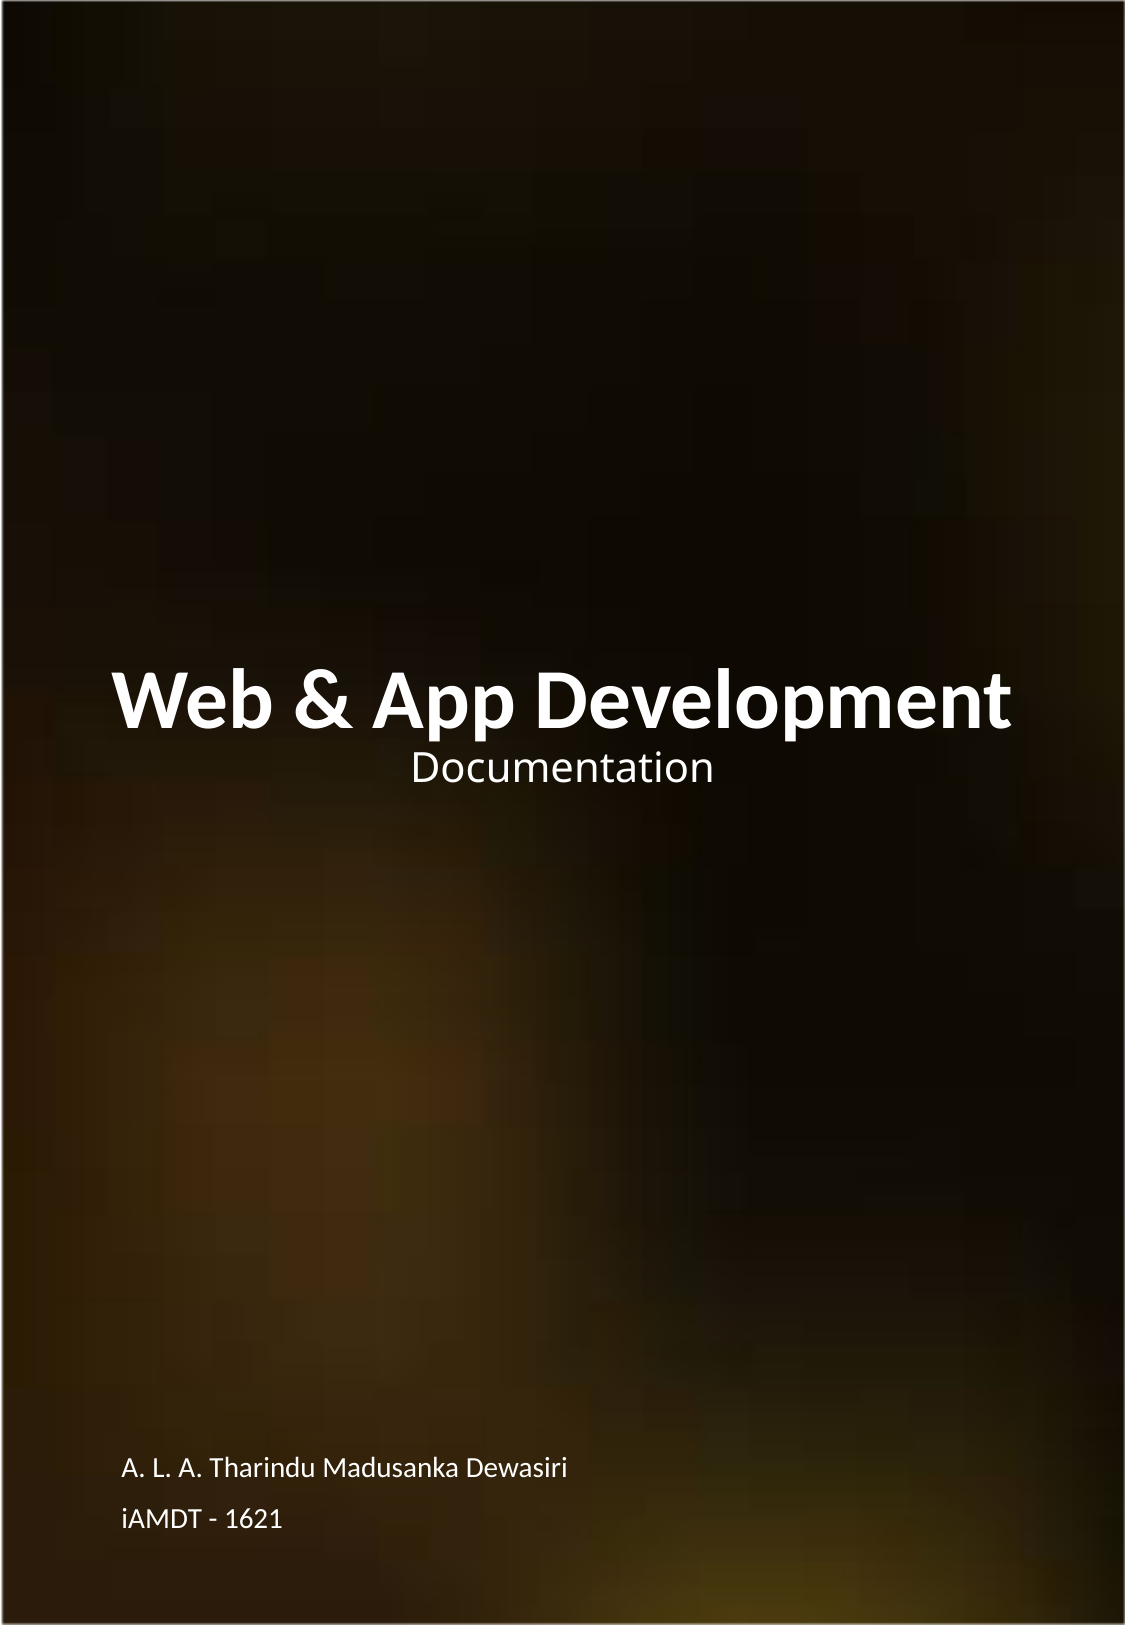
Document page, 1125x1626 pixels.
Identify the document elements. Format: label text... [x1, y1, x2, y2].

picture [0, 249, 1125, 1375]
subtitle A. L. A. Tharindu Madusanka Dewasiri iAMDT - 1621 [106, 1441, 791, 1552]
